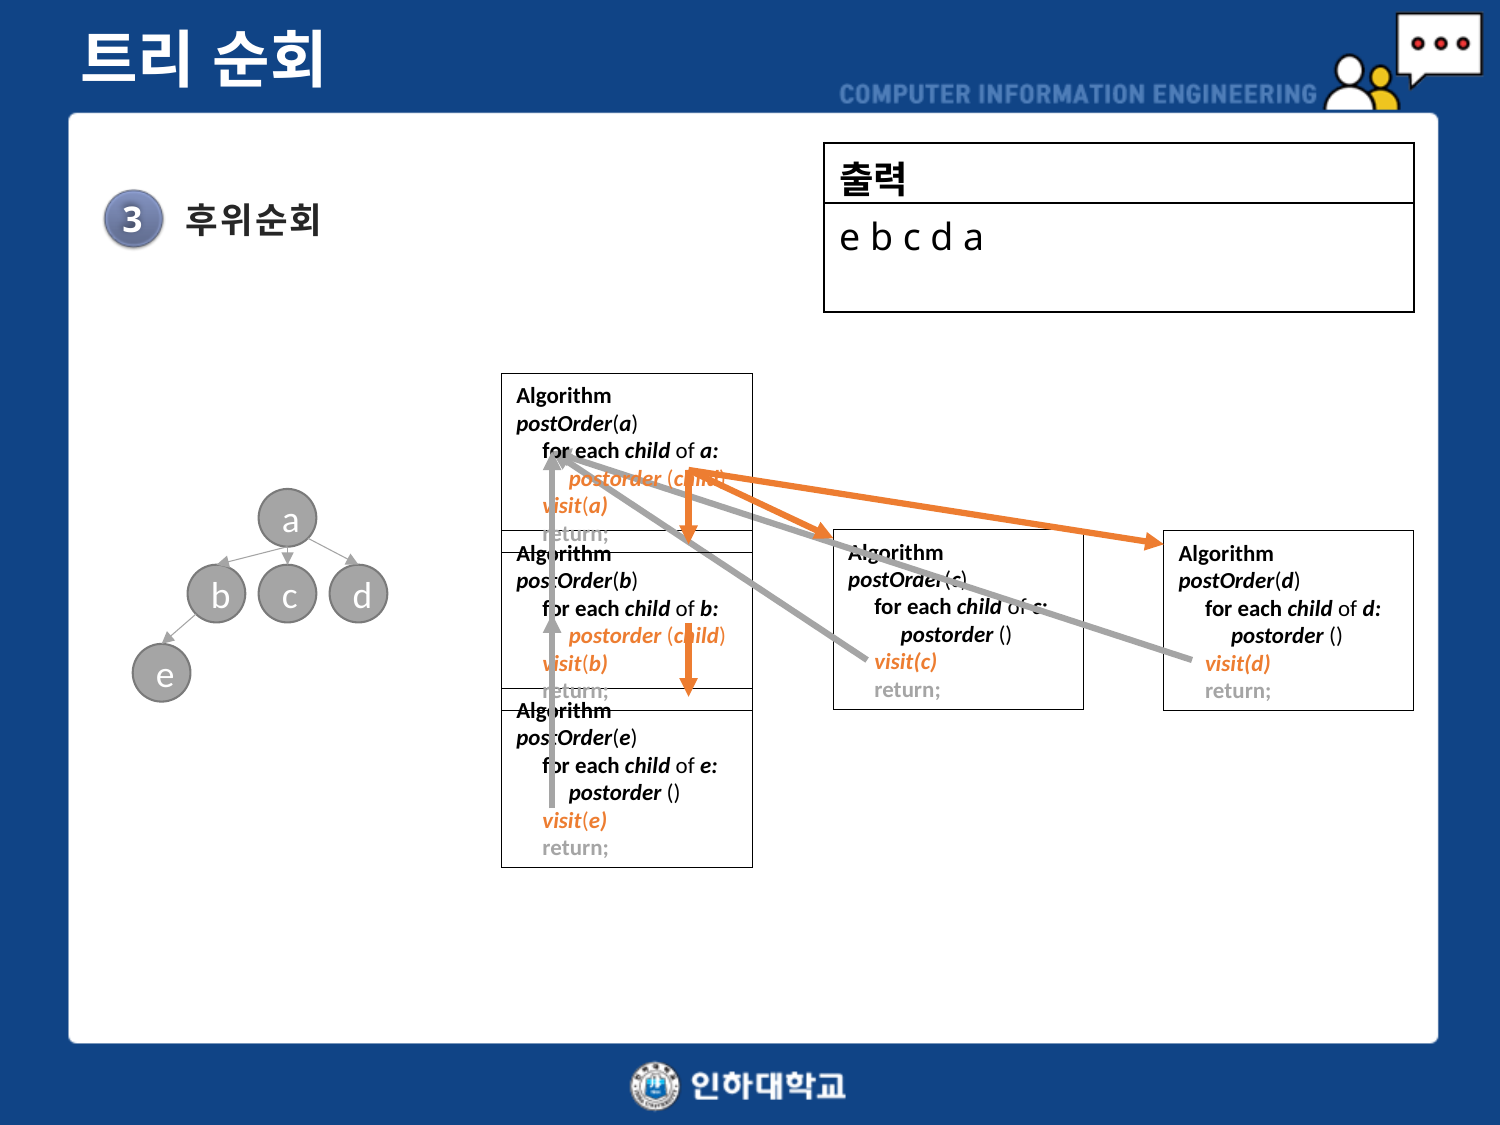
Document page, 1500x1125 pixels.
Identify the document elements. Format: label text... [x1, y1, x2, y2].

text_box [132, 488, 388, 702]
text_box Algorithm postOrder(c) for each child of c: postorder () visit(c) return; [833, 660, 1084, 710]
picture [0, 0, 1500, 1125]
table_header 출력 [825, 144, 1413, 202]
text_box Algorithm postOrder(e) for each child of e: postorder () visit(e) return; [501, 711, 753, 868]
text_box Algorithm postOrder(b) for each child of b: postorder (child) visit(b) return; [555, 660, 753, 711]
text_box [552, 451, 1193, 660]
table_cell e b c d a [825, 204, 1413, 311]
text_box Algorithm postOrder(b) for each child of b: postorder (child) visit(b) return; [501, 553, 549, 711]
text_box Algorithm postOrder(d) for each child of d: postorder () visit(d) return; [1163, 530, 1414, 711]
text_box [689, 469, 1164, 545]
title 트리 순회 [65, 19, 1415, 106]
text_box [689, 469, 834, 539]
text_box Algorithm postOrder(a) for each child of a: postorder (child) visit(a) return; [501, 373, 753, 553]
text_box 후위순회 [170, 191, 364, 249]
